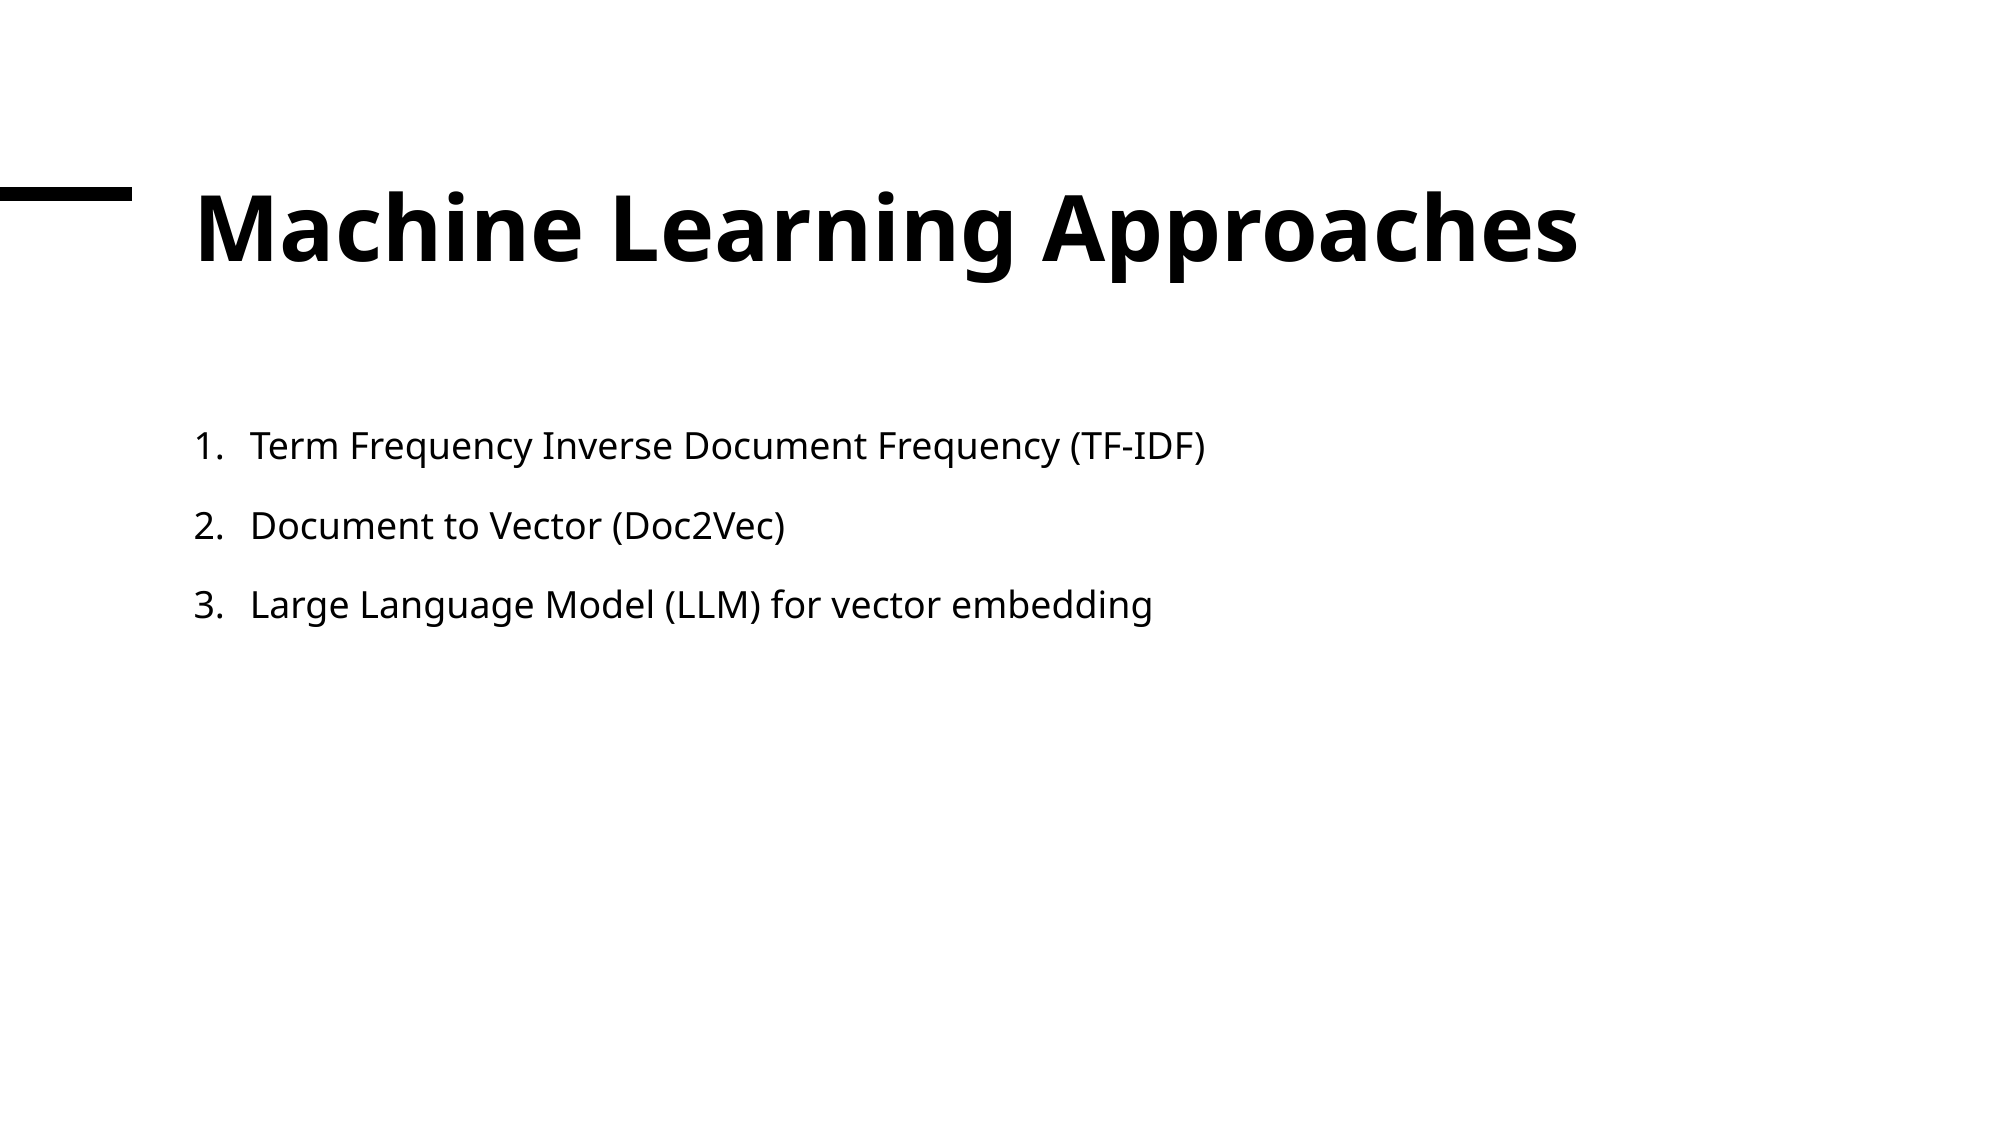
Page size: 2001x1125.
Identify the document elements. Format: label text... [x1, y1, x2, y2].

title Machine Learning Approaches [178, 178, 1807, 392]
list Term Frequency Inverse Document Frequency (TF-IDF) Document to Vector (Doc2Vec) Large Language Model (LLM) for vector embedding [178, 401, 1807, 1032]
